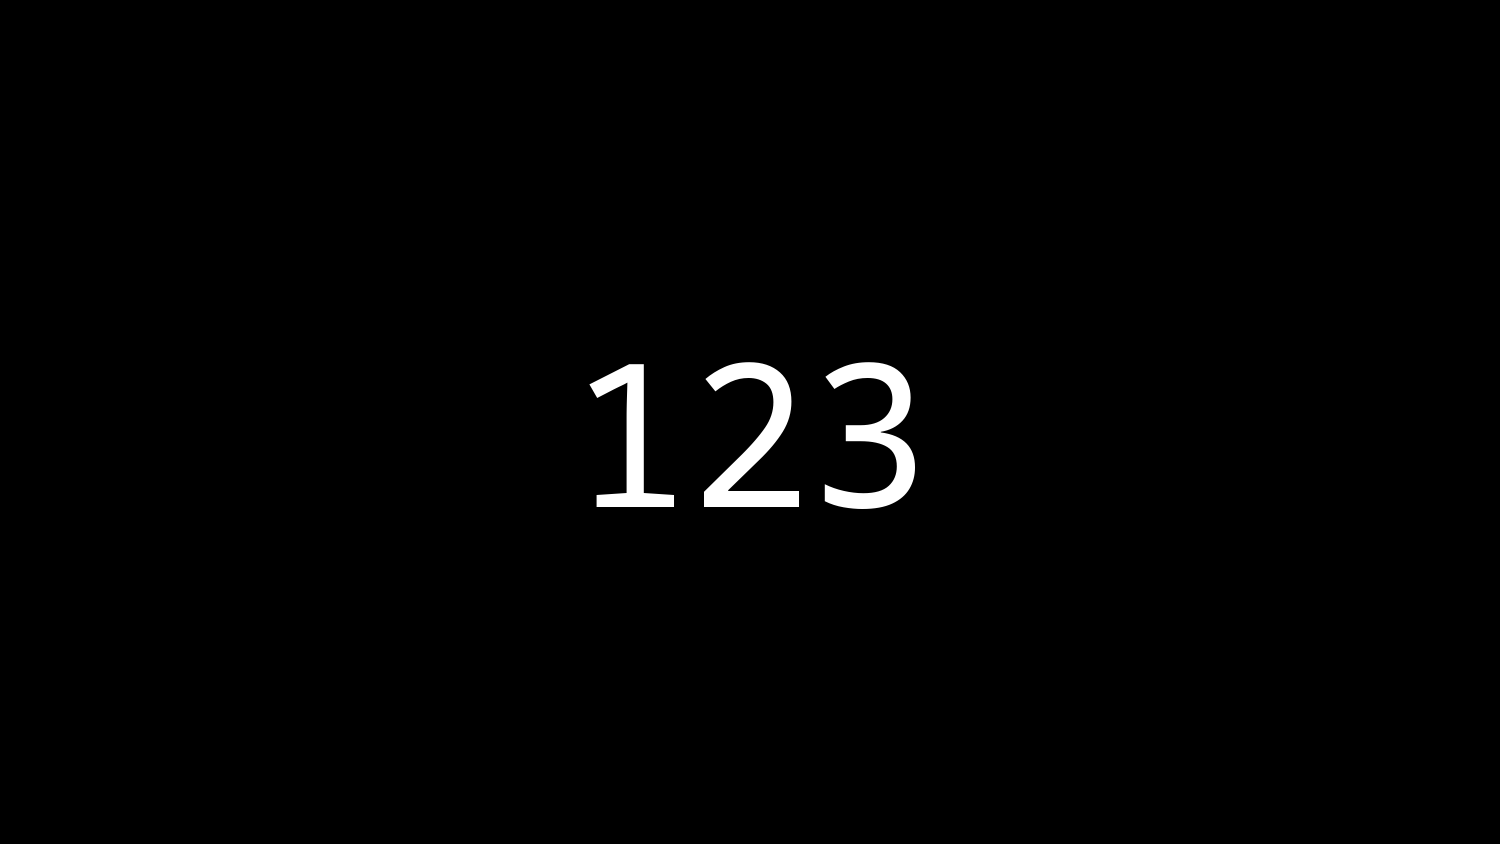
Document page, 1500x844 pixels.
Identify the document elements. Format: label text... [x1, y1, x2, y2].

text_box 123 [441, 292, 1059, 552]
